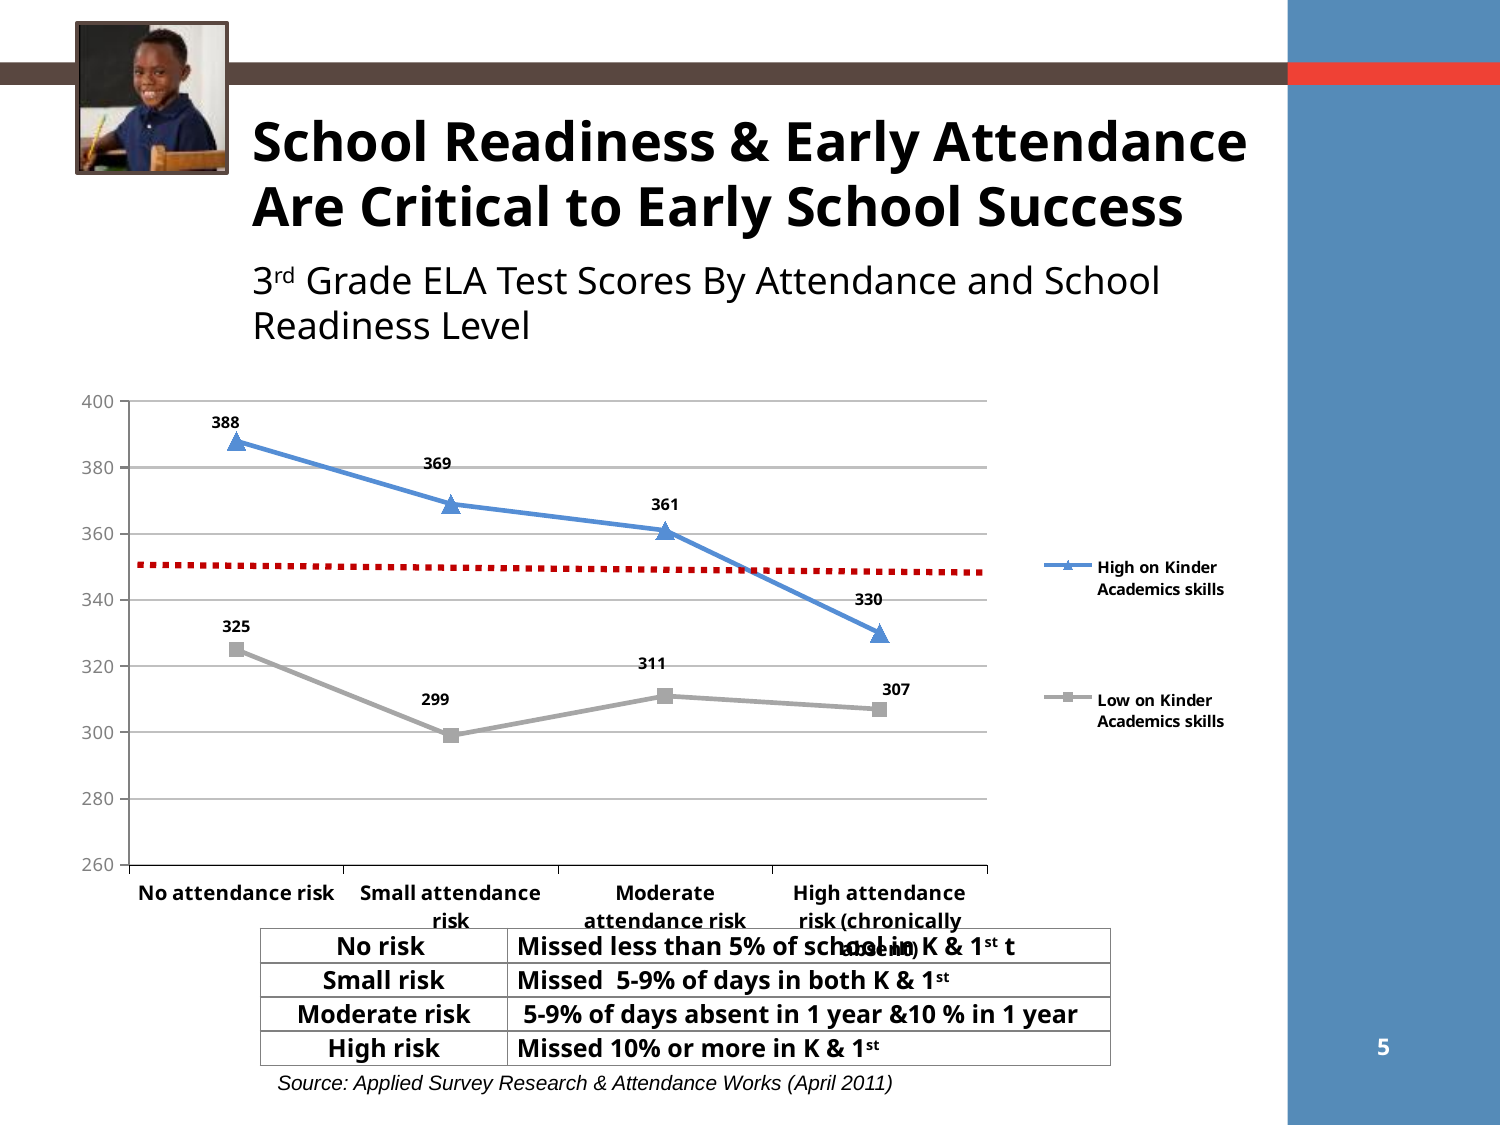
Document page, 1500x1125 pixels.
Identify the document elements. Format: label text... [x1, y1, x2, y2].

text_box School Readiness & Early Attendance Are Critical to Early School Success [237, 99, 1275, 245]
table_cell Missed 10% or more in K & 1st [508, 1032, 1110, 1062]
table_cell High risk [261, 1032, 507, 1065]
chart [74, 362, 1238, 963]
table_cell Small risk [261, 972, 507, 996]
text_box 3rd Grade ELA Test Scores By Attendance and School Readiness Level [237, 249, 1200, 355]
text_box Source: Applied Survey Research & Attendance Works (April 2011) [262, 1062, 1175, 1103]
table_cell Missed 5-9% of days in both K & 1st [508, 972, 1110, 996]
table_cell 5-9% of days absent in 1 year &10 % in 1 year [508, 998, 1110, 1030]
picture [79, 25, 225, 171]
table_cell Moderate risk [261, 998, 507, 1030]
